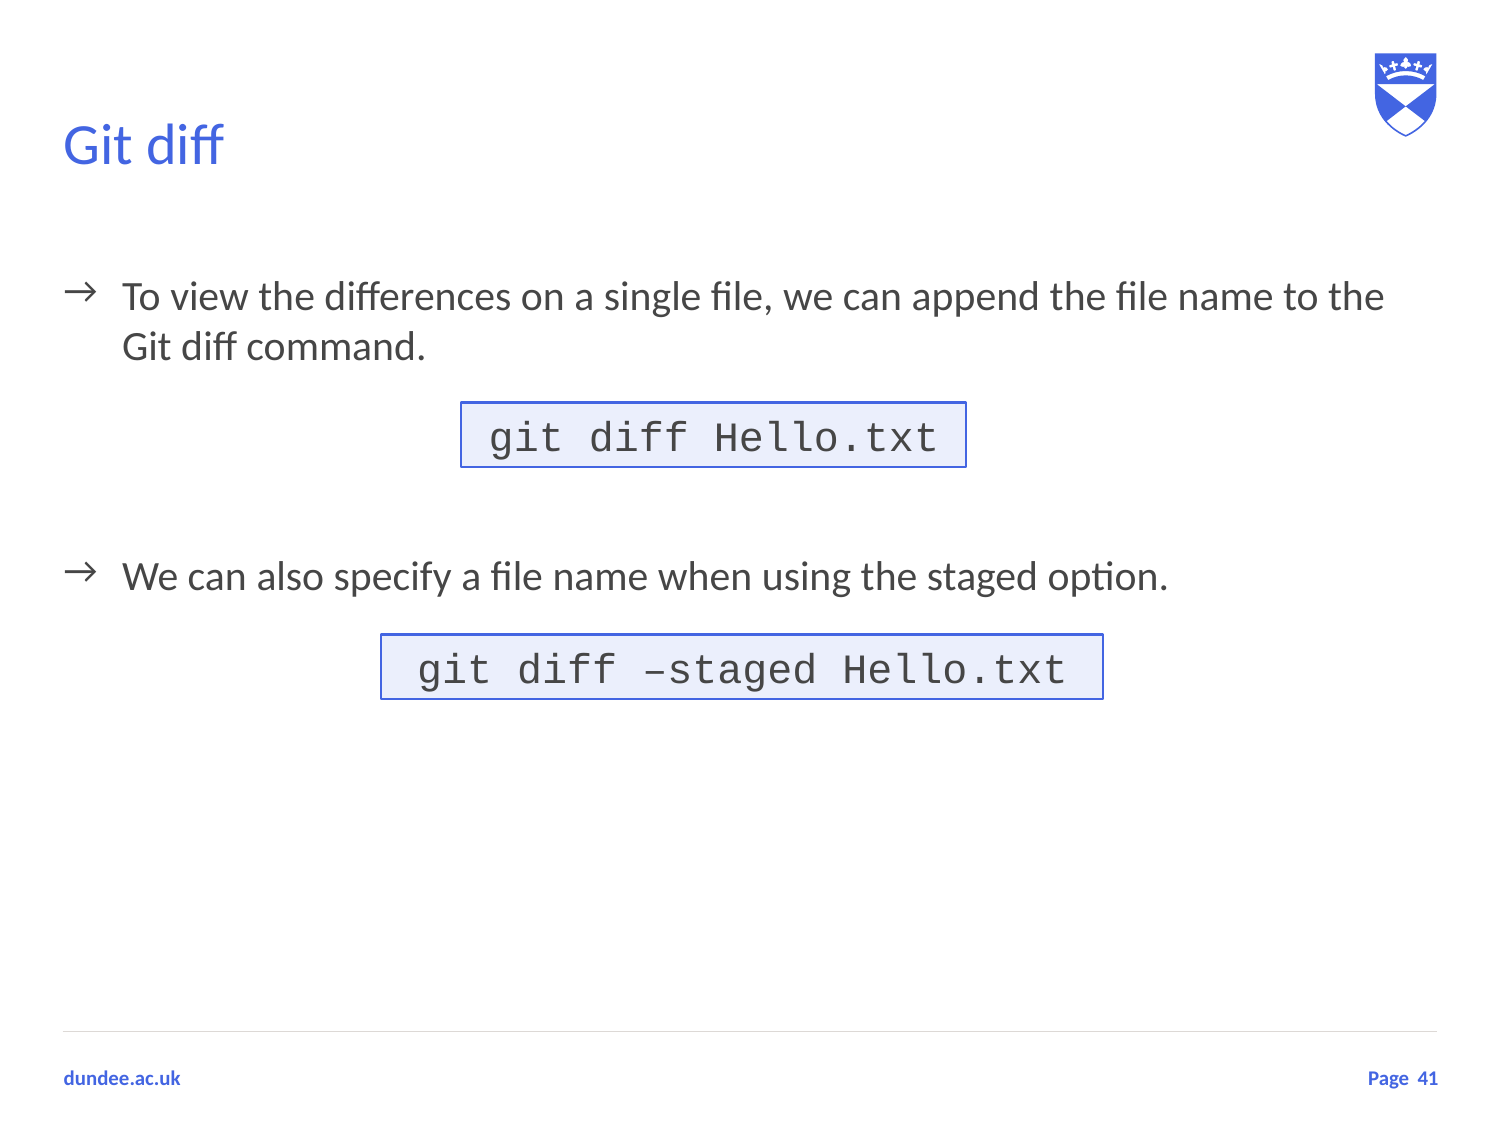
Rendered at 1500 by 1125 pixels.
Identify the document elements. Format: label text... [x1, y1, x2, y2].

text_box git diff –staged Hello.txt [381, 634, 1104, 700]
slide_number 41 [1417, 1047, 1460, 1107]
text_box git diff Hello.txt [460, 402, 967, 468]
list To view the differences on a single file, we can append the file name to the Git diff command. We can also specify a file name when using the staged option. [63, 261, 1437, 1031]
title Git diff [63, 61, 1359, 235]
